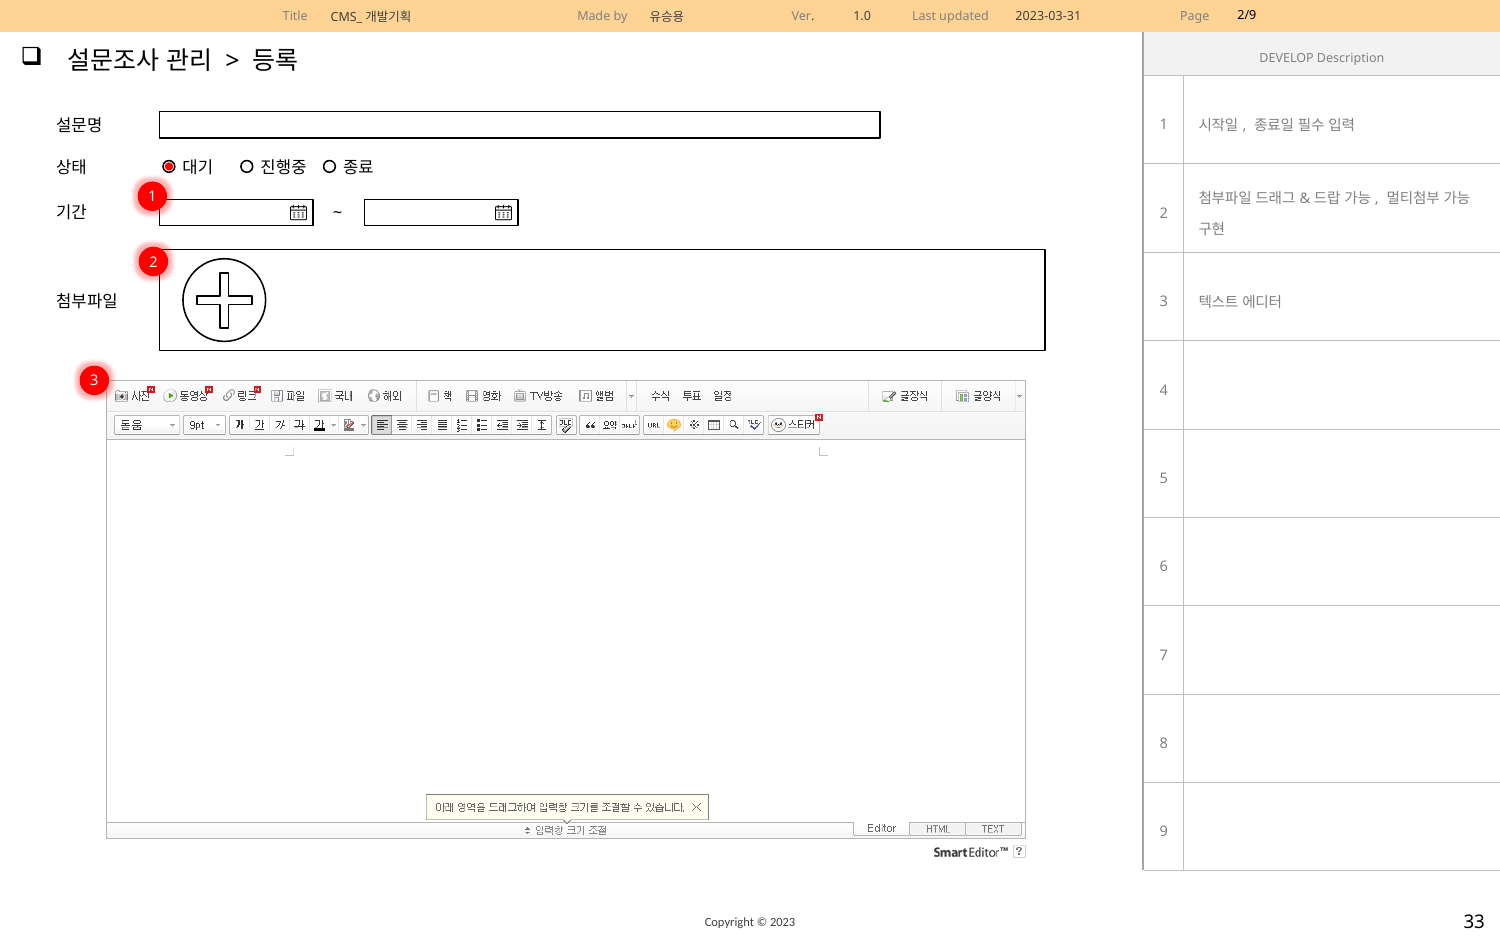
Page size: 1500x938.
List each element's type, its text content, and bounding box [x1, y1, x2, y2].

table_cell [1184, 606, 1500, 694]
table_cell 4 [1144, 341, 1183, 429]
text_box 첨부파일 [41, 283, 148, 319]
table_cell 텍스트 에디터 [1184, 253, 1500, 340]
text_box 상태 [41, 149, 148, 185]
table_cell [1184, 341, 1500, 429]
table_cell 9 [1144, 783, 1183, 870]
text_box [195, 271, 254, 330]
text_box [163, 161, 175, 172]
text_box 진행중 [245, 149, 328, 185]
text_box [321, 158, 328, 175]
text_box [121, 244, 186, 279]
text_box ~ [318, 194, 354, 230]
table_cell [1184, 695, 1500, 782]
text_box 설문조사 관리 > 등록 [5, 37, 455, 82]
table_cell [1184, 430, 1500, 517]
text_box [160, 158, 167, 174]
text_box 2/9 [1222, 0, 1306, 30]
table_cell 3 [1144, 253, 1183, 340]
table_cell 1 [1144, 76, 1183, 163]
table_cell 8 [1144, 695, 1183, 782]
text_box 종료 [328, 149, 412, 185]
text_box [364, 199, 519, 226]
picture [84, 375, 1035, 859]
text_box 기간 [41, 194, 148, 230]
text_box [62, 363, 127, 397]
table_cell 시작일, 종료일 필수 입력 [1184, 76, 1500, 163]
text_box [157, 247, 1047, 353]
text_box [120, 179, 185, 213]
table_cell 2 [1144, 164, 1183, 252]
table_cell 6 [1144, 518, 1183, 605]
text_box [157, 110, 882, 140]
table_cell [1184, 783, 1500, 870]
table_cell 5 [1144, 430, 1183, 517]
text_box 설문명 [41, 107, 148, 142]
text_box [180, 256, 268, 344]
table_cell 첨부파일 드래그&드랍 가능, 멀티첨부 가능 구현 [1184, 164, 1500, 252]
table_cell 7 [1144, 606, 1183, 694]
text_box 대기 [167, 149, 234, 185]
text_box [159, 199, 314, 226]
text_box [238, 158, 245, 175]
table_header DEVELOP Description [1144, 32, 1500, 75]
table_cell [1184, 518, 1500, 605]
